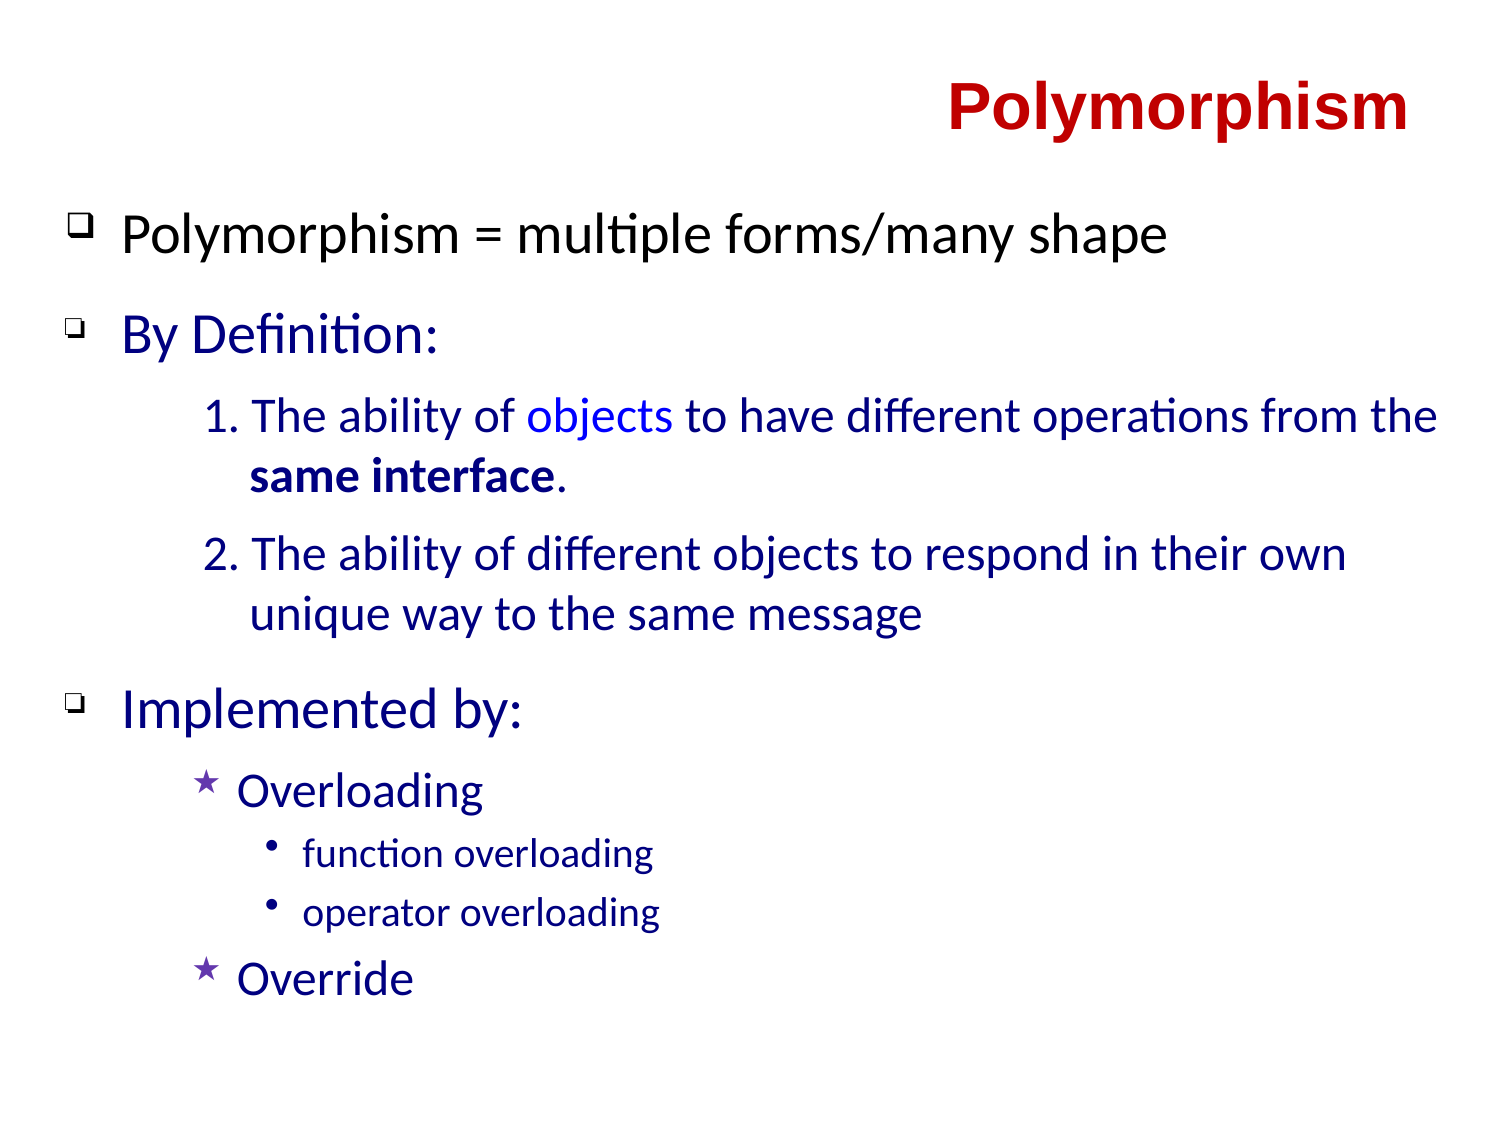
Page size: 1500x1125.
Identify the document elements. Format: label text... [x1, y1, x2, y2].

title Polymorphism [289, 0, 1426, 151]
text_box Override [99, 937, 1488, 1025]
text_box Overloading function overloading operator overloading [99, 750, 1488, 937]
text_box 2. The ability of different objects to respond in their own unique way to the same message [112, 512, 1500, 663]
text_box By Definition: [50, 287, 1438, 375]
list Polymorphism = multiple forms/many shape [49, 187, 1438, 276]
text_box 1. The ability of objects to have different operations from the same interface. [112, 374, 1500, 512]
text_box Implemented by: [50, 662, 1438, 750]
